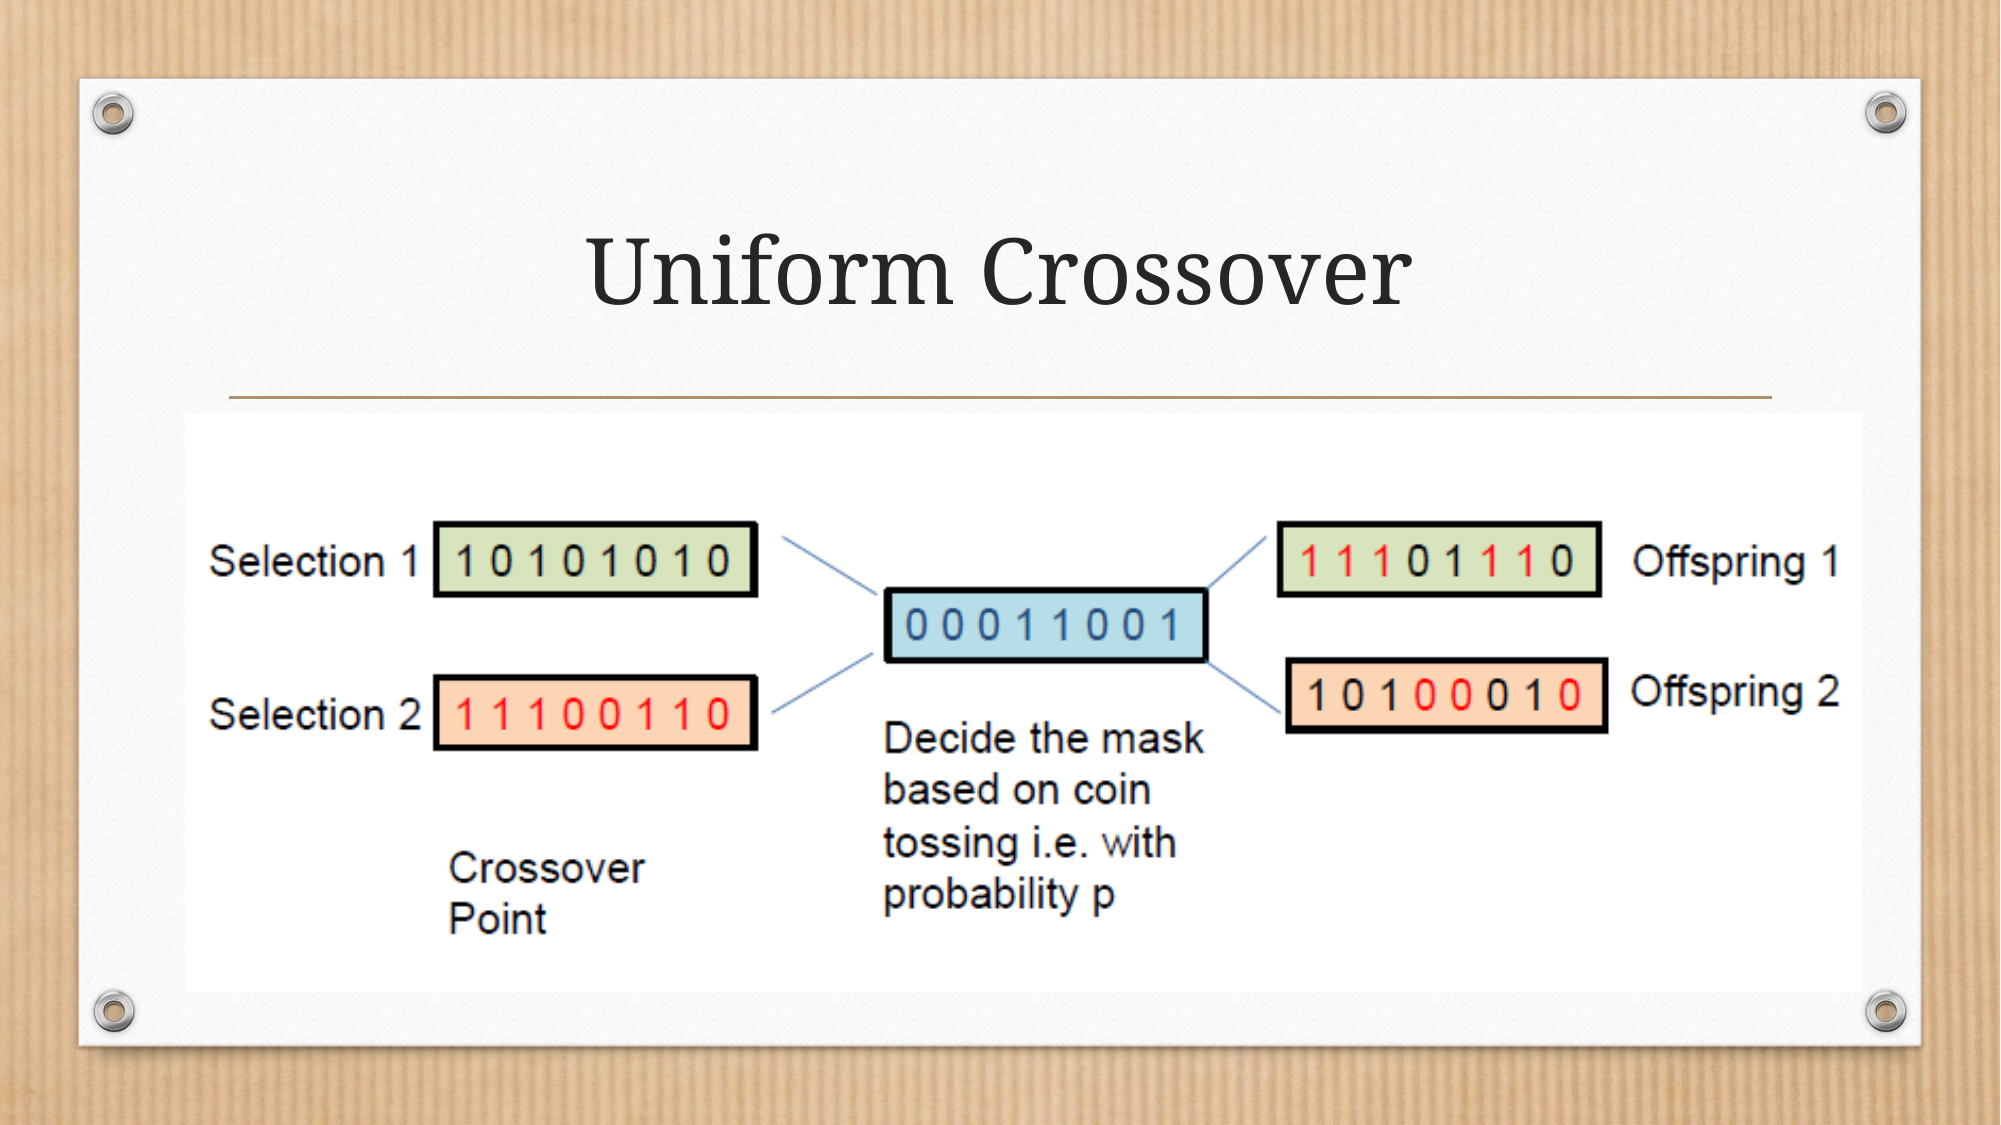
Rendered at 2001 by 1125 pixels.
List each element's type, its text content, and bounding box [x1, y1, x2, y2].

title Uniform Crossover [212, 161, 1788, 375]
picture [0, 0, 2001, 1125]
